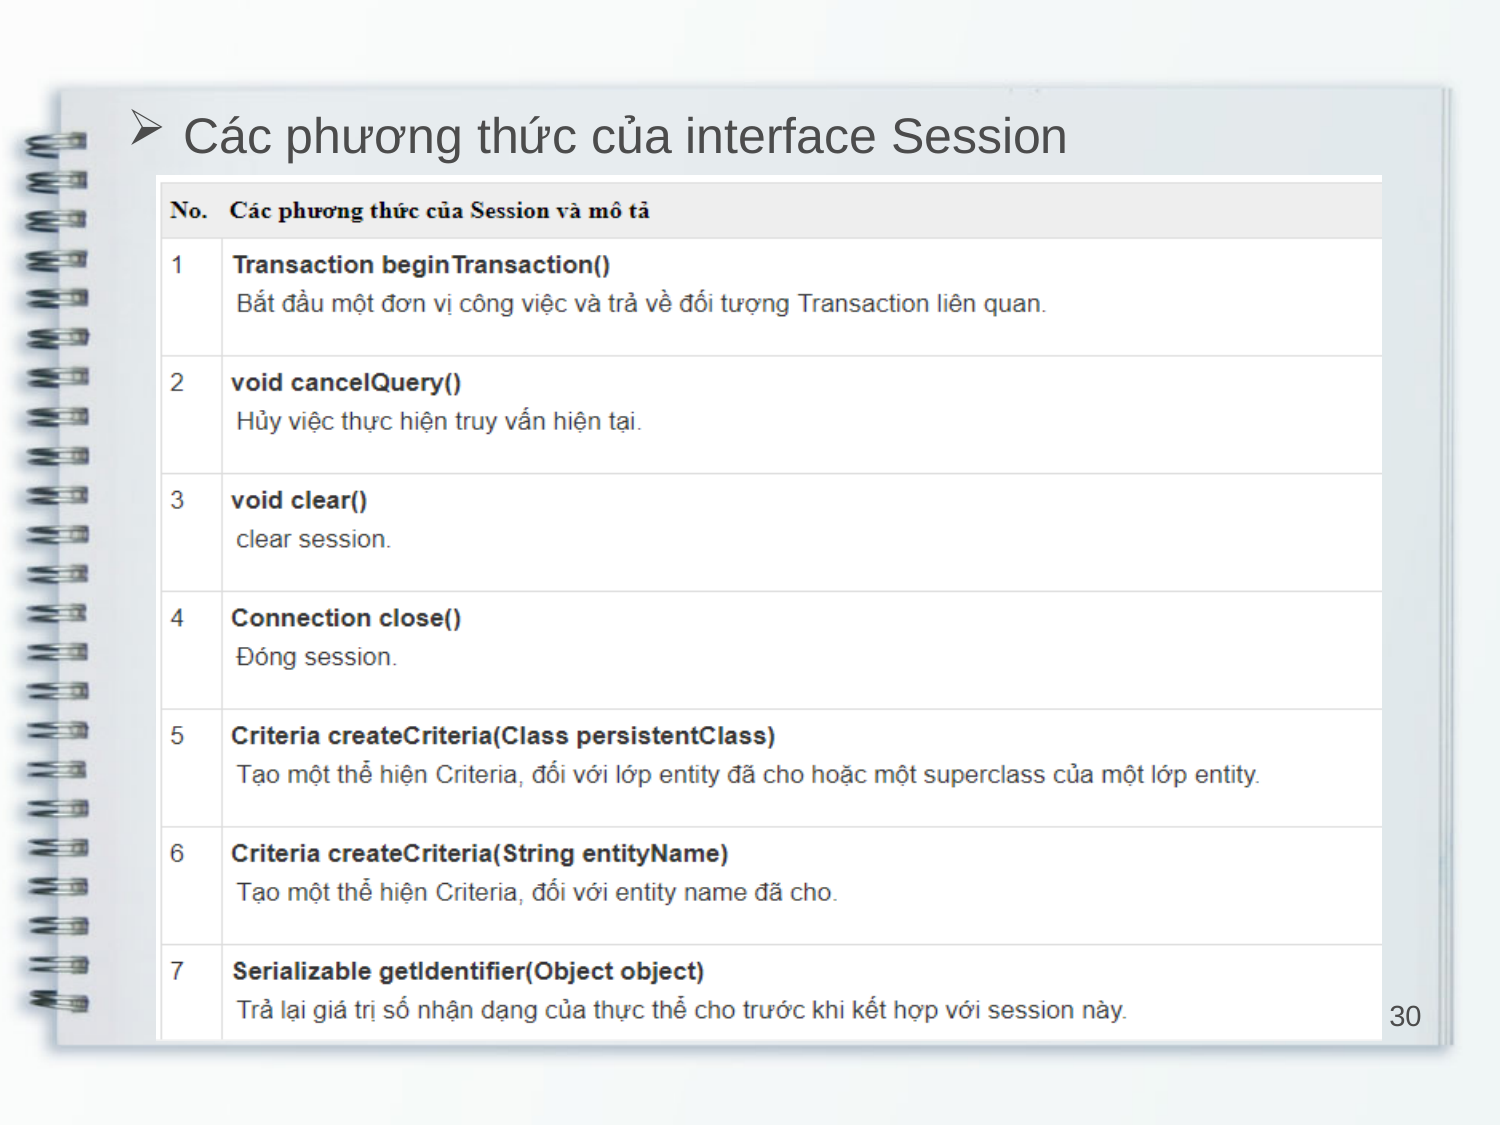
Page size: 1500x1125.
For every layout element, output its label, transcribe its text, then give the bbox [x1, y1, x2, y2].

picture [0, 0, 1500, 1125]
slide_number 30 [1086, 990, 1437, 1069]
list Các phương thức của interface Session [111, 95, 1426, 928]
